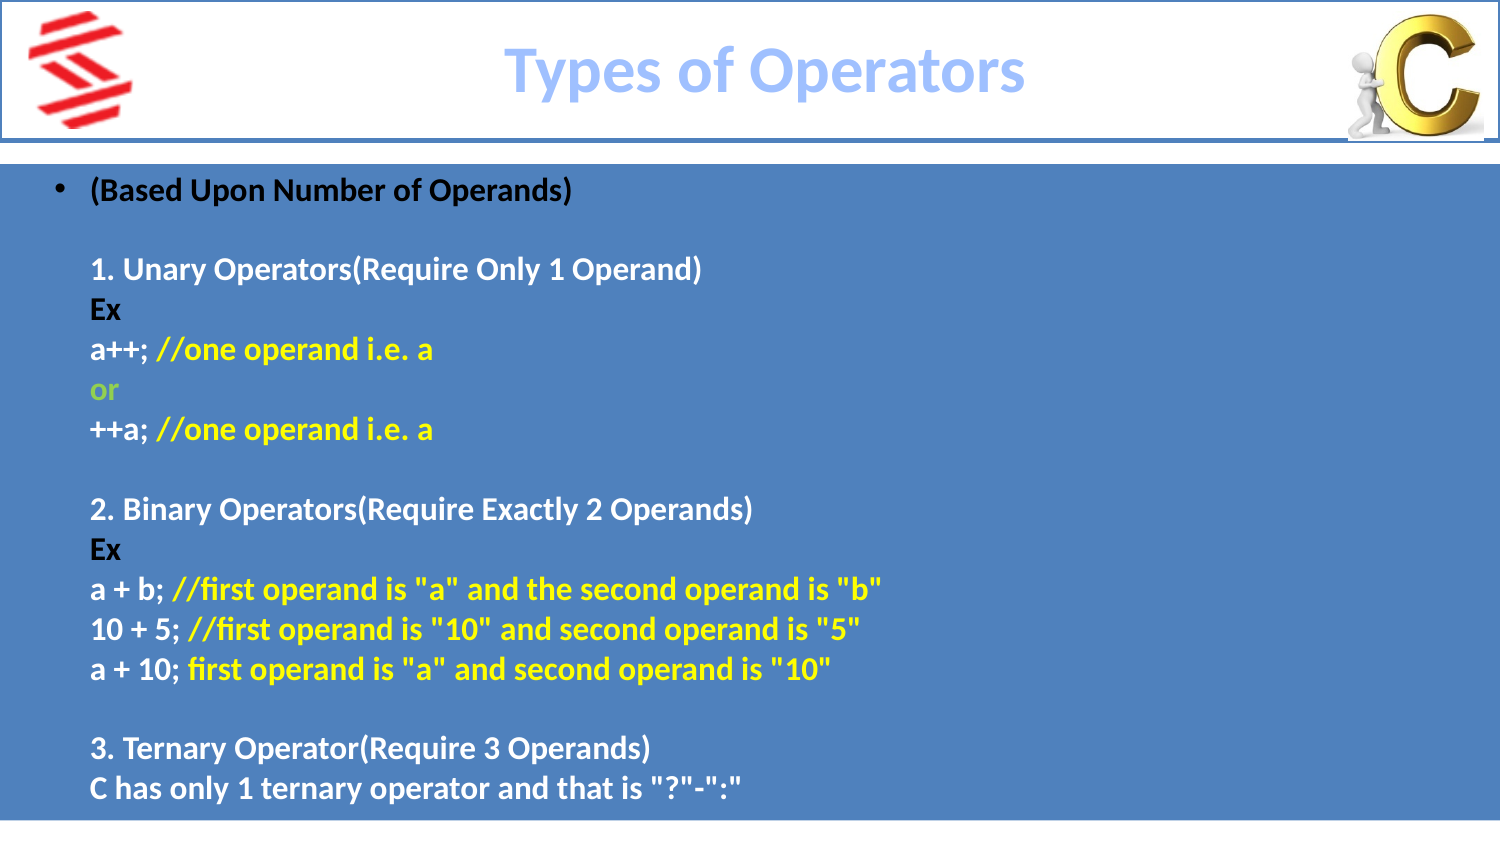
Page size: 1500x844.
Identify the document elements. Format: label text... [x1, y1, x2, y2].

text_box [0, 814, 1500, 822]
picture [1348, 11, 1484, 141]
text_box (Based Upon Number of Operands) 1. Unary Operators(Require Only 1 Operand) Ex a++; //one operand i.e. a or ++a; //one operand i.e. a 2. Binary Operators(Require Exactly 2 Operands) Ex a + b; //first operand is "a" and the second operand is "b" 10 + 5; //first operand is "10" and second operand is "5" a + 10; first operand is "a" and second operand is "10" 3. Ternary Operator(Require 3 Operands) C has only 1 ternary operator and that is "?"-":" [0, 160, 1500, 814]
title Types of Operators [0, 0, 1500, 143]
picture [23, 11, 141, 130]
